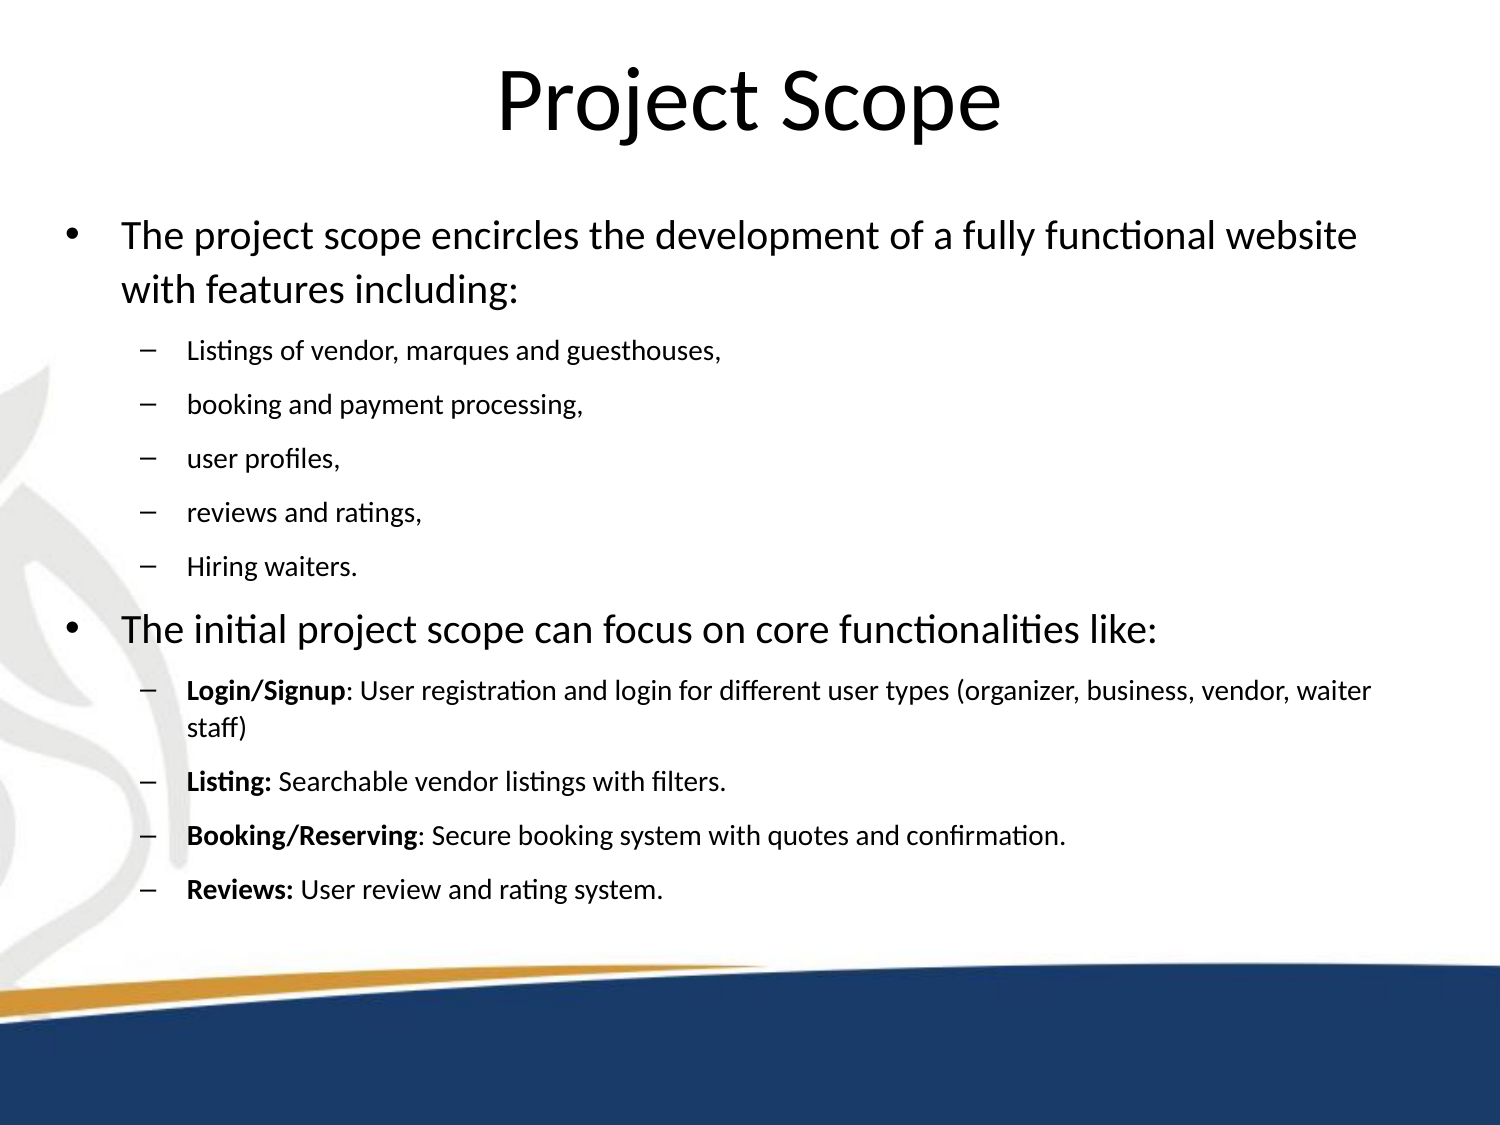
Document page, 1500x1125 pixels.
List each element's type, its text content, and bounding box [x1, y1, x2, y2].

title Project Scope [75, 0, 1425, 188]
list The project scope encircles the development of a fully functional website with features including: Listings of vendor, marques and guesthouses, booking and payment processing, user profiles, reviews and ratings, Hiring waiters. The initial project scope can focus on core functionalities like: Login/Signup: User registration and login for different user types (organizer, business, vendor, waiter staff) Listing: Searchable vendor listings with filters. Booking/Reserving: Secure booking system with quotes and confirmation. Reviews: User review and rating system. [50, 197, 1450, 963]
picture [0, 0, 1500, 1125]
